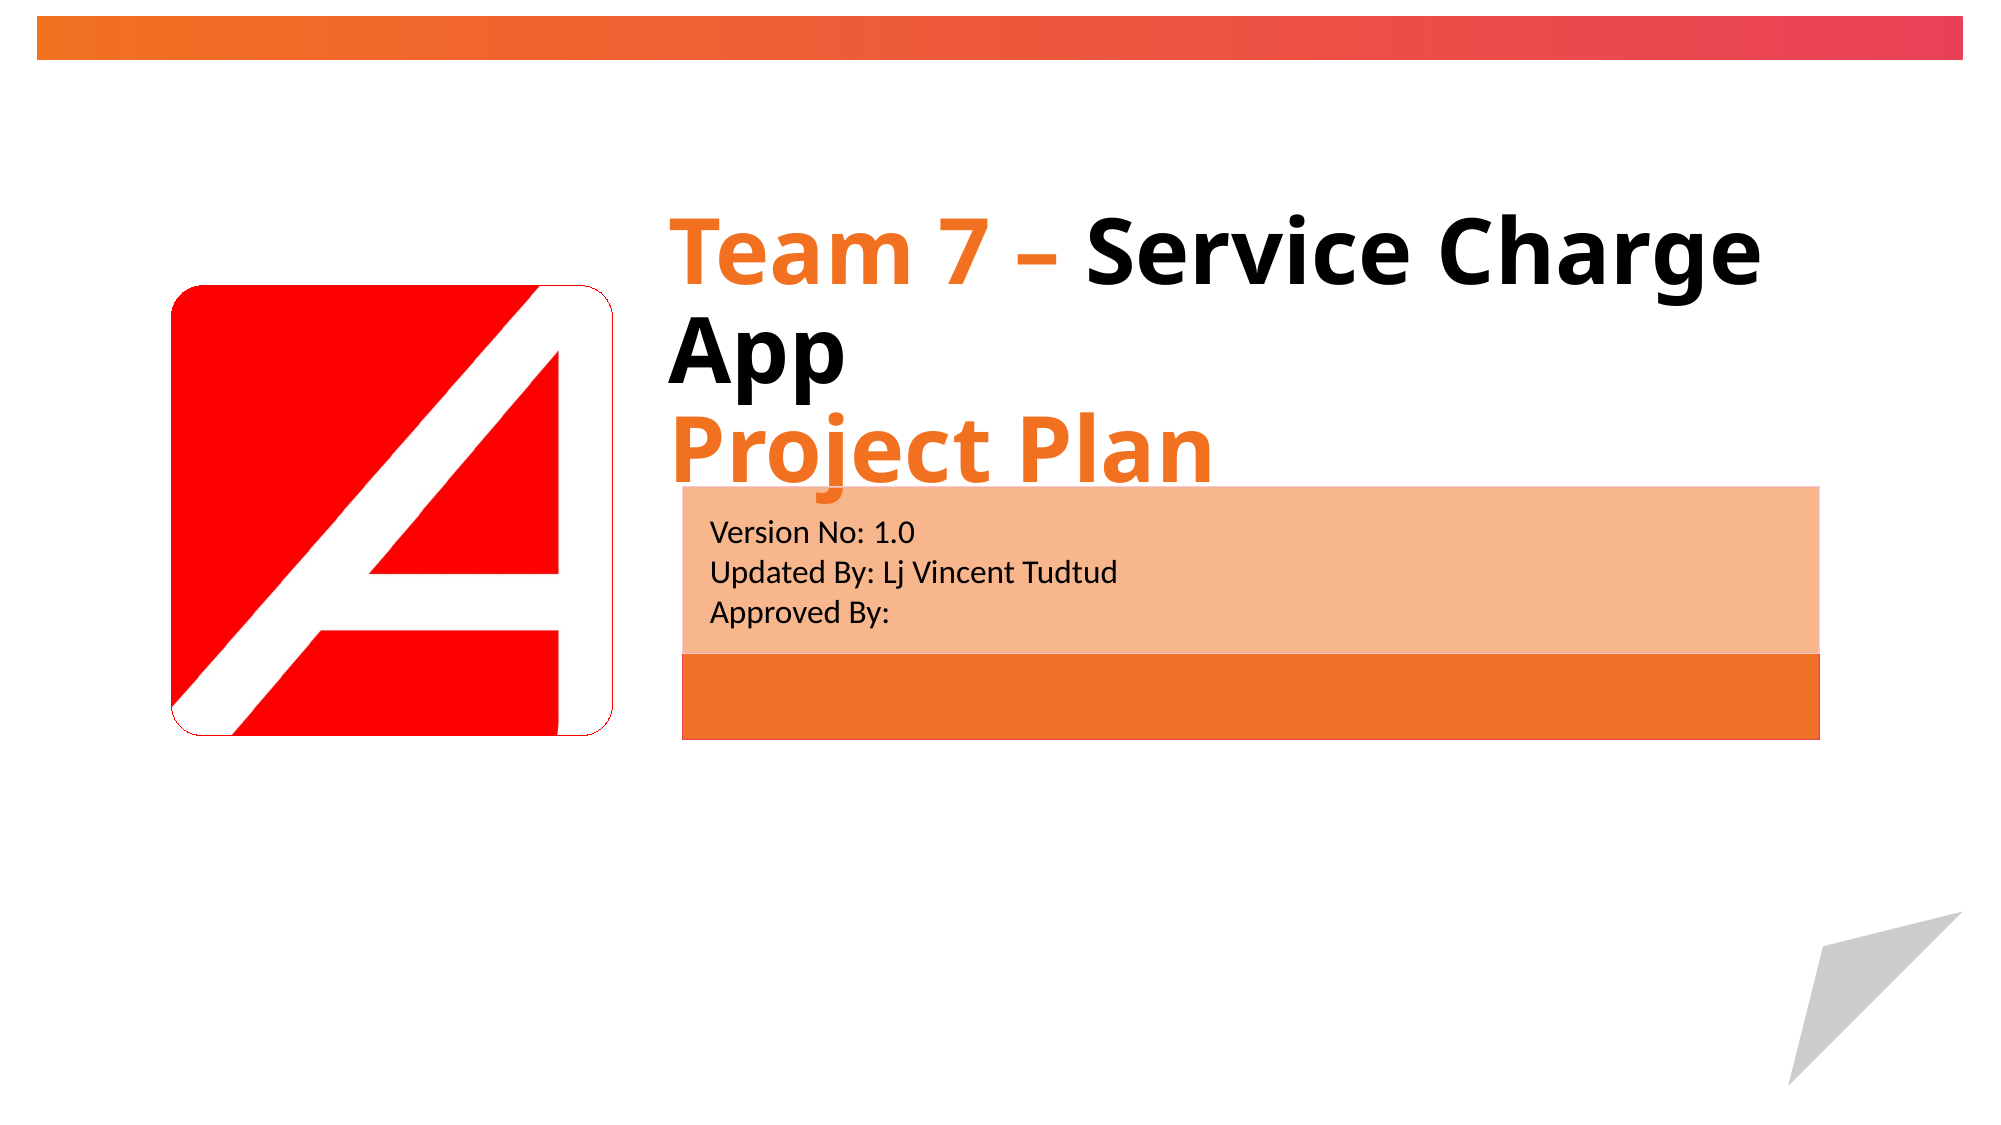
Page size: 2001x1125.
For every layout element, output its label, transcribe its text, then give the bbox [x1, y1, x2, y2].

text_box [683, 654, 1819, 739]
title Team 7 – Service Charge App Project Plan [653, 244, 1819, 463]
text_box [683, 487, 1819, 654]
picture [171, 285, 613, 736]
